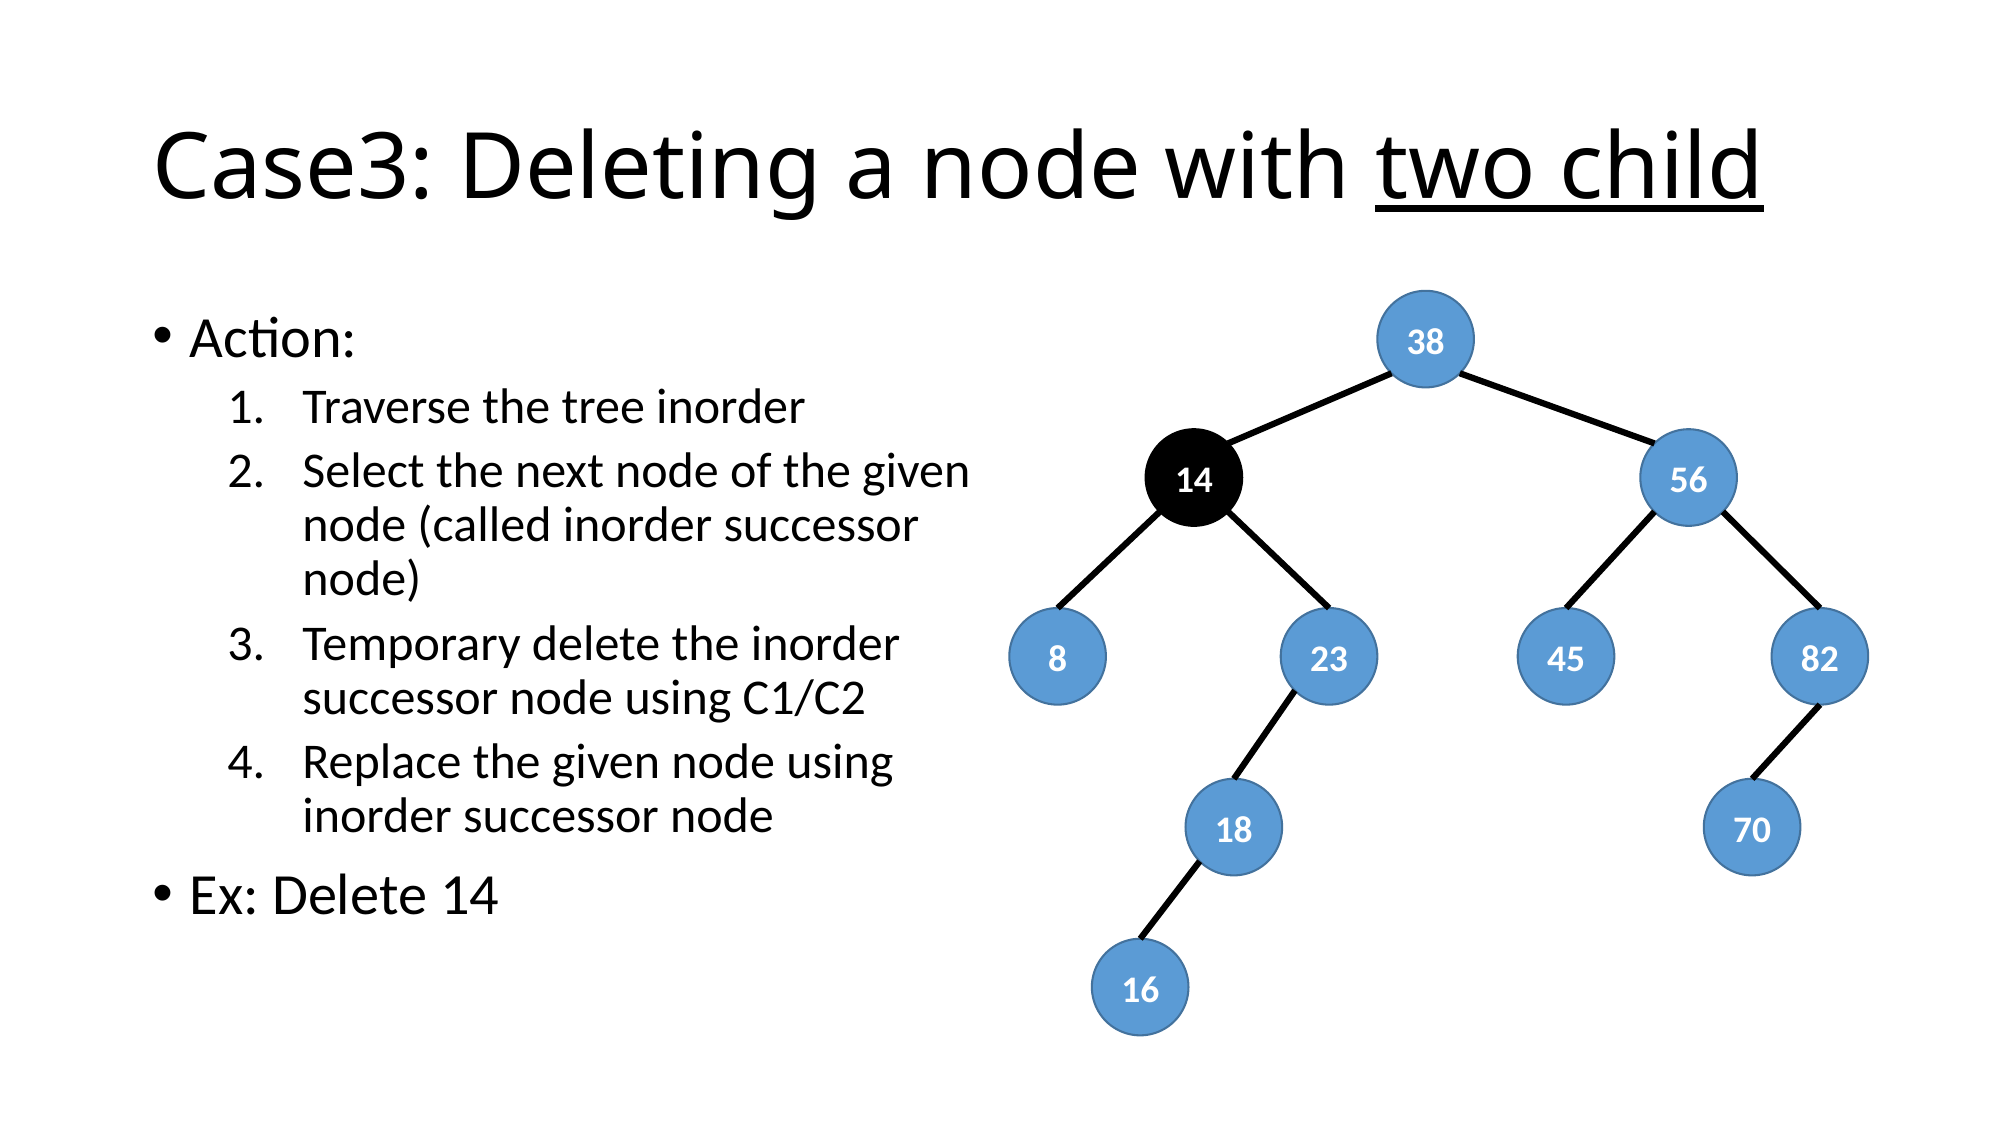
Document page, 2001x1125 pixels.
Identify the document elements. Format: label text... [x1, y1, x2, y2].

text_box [1722, 511, 1820, 609]
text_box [1459, 373, 1655, 444]
text_box 16 [1090, 937, 1190, 1037]
text_box 18 [1184, 777, 1284, 877]
text_box 82 [1770, 607, 1870, 706]
text_box 70 [1702, 777, 1802, 877]
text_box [1228, 511, 1330, 609]
list Action: Traverse the tree inorder Select the next node of the given node (called inorder successor node) Temporary delete the inorder successor node using C1/C2 Replace the given node using inorder successor node Ex: Delete 14 [137, 299, 988, 1014]
text_box 14 [1144, 428, 1244, 527]
text_box 56 [1639, 428, 1738, 527]
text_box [1233, 690, 1295, 779]
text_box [1752, 704, 1820, 779]
text_box 38 [1376, 289, 1475, 389]
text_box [1057, 511, 1160, 609]
title Case3: Deleting a node with two child [137, 59, 1863, 278]
text_box 8 [1008, 607, 1107, 706]
text_box 45 [1516, 607, 1616, 706]
text_box 23 [1279, 607, 1379, 706]
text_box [1566, 511, 1655, 609]
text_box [1140, 861, 1200, 939]
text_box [1228, 373, 1392, 444]
